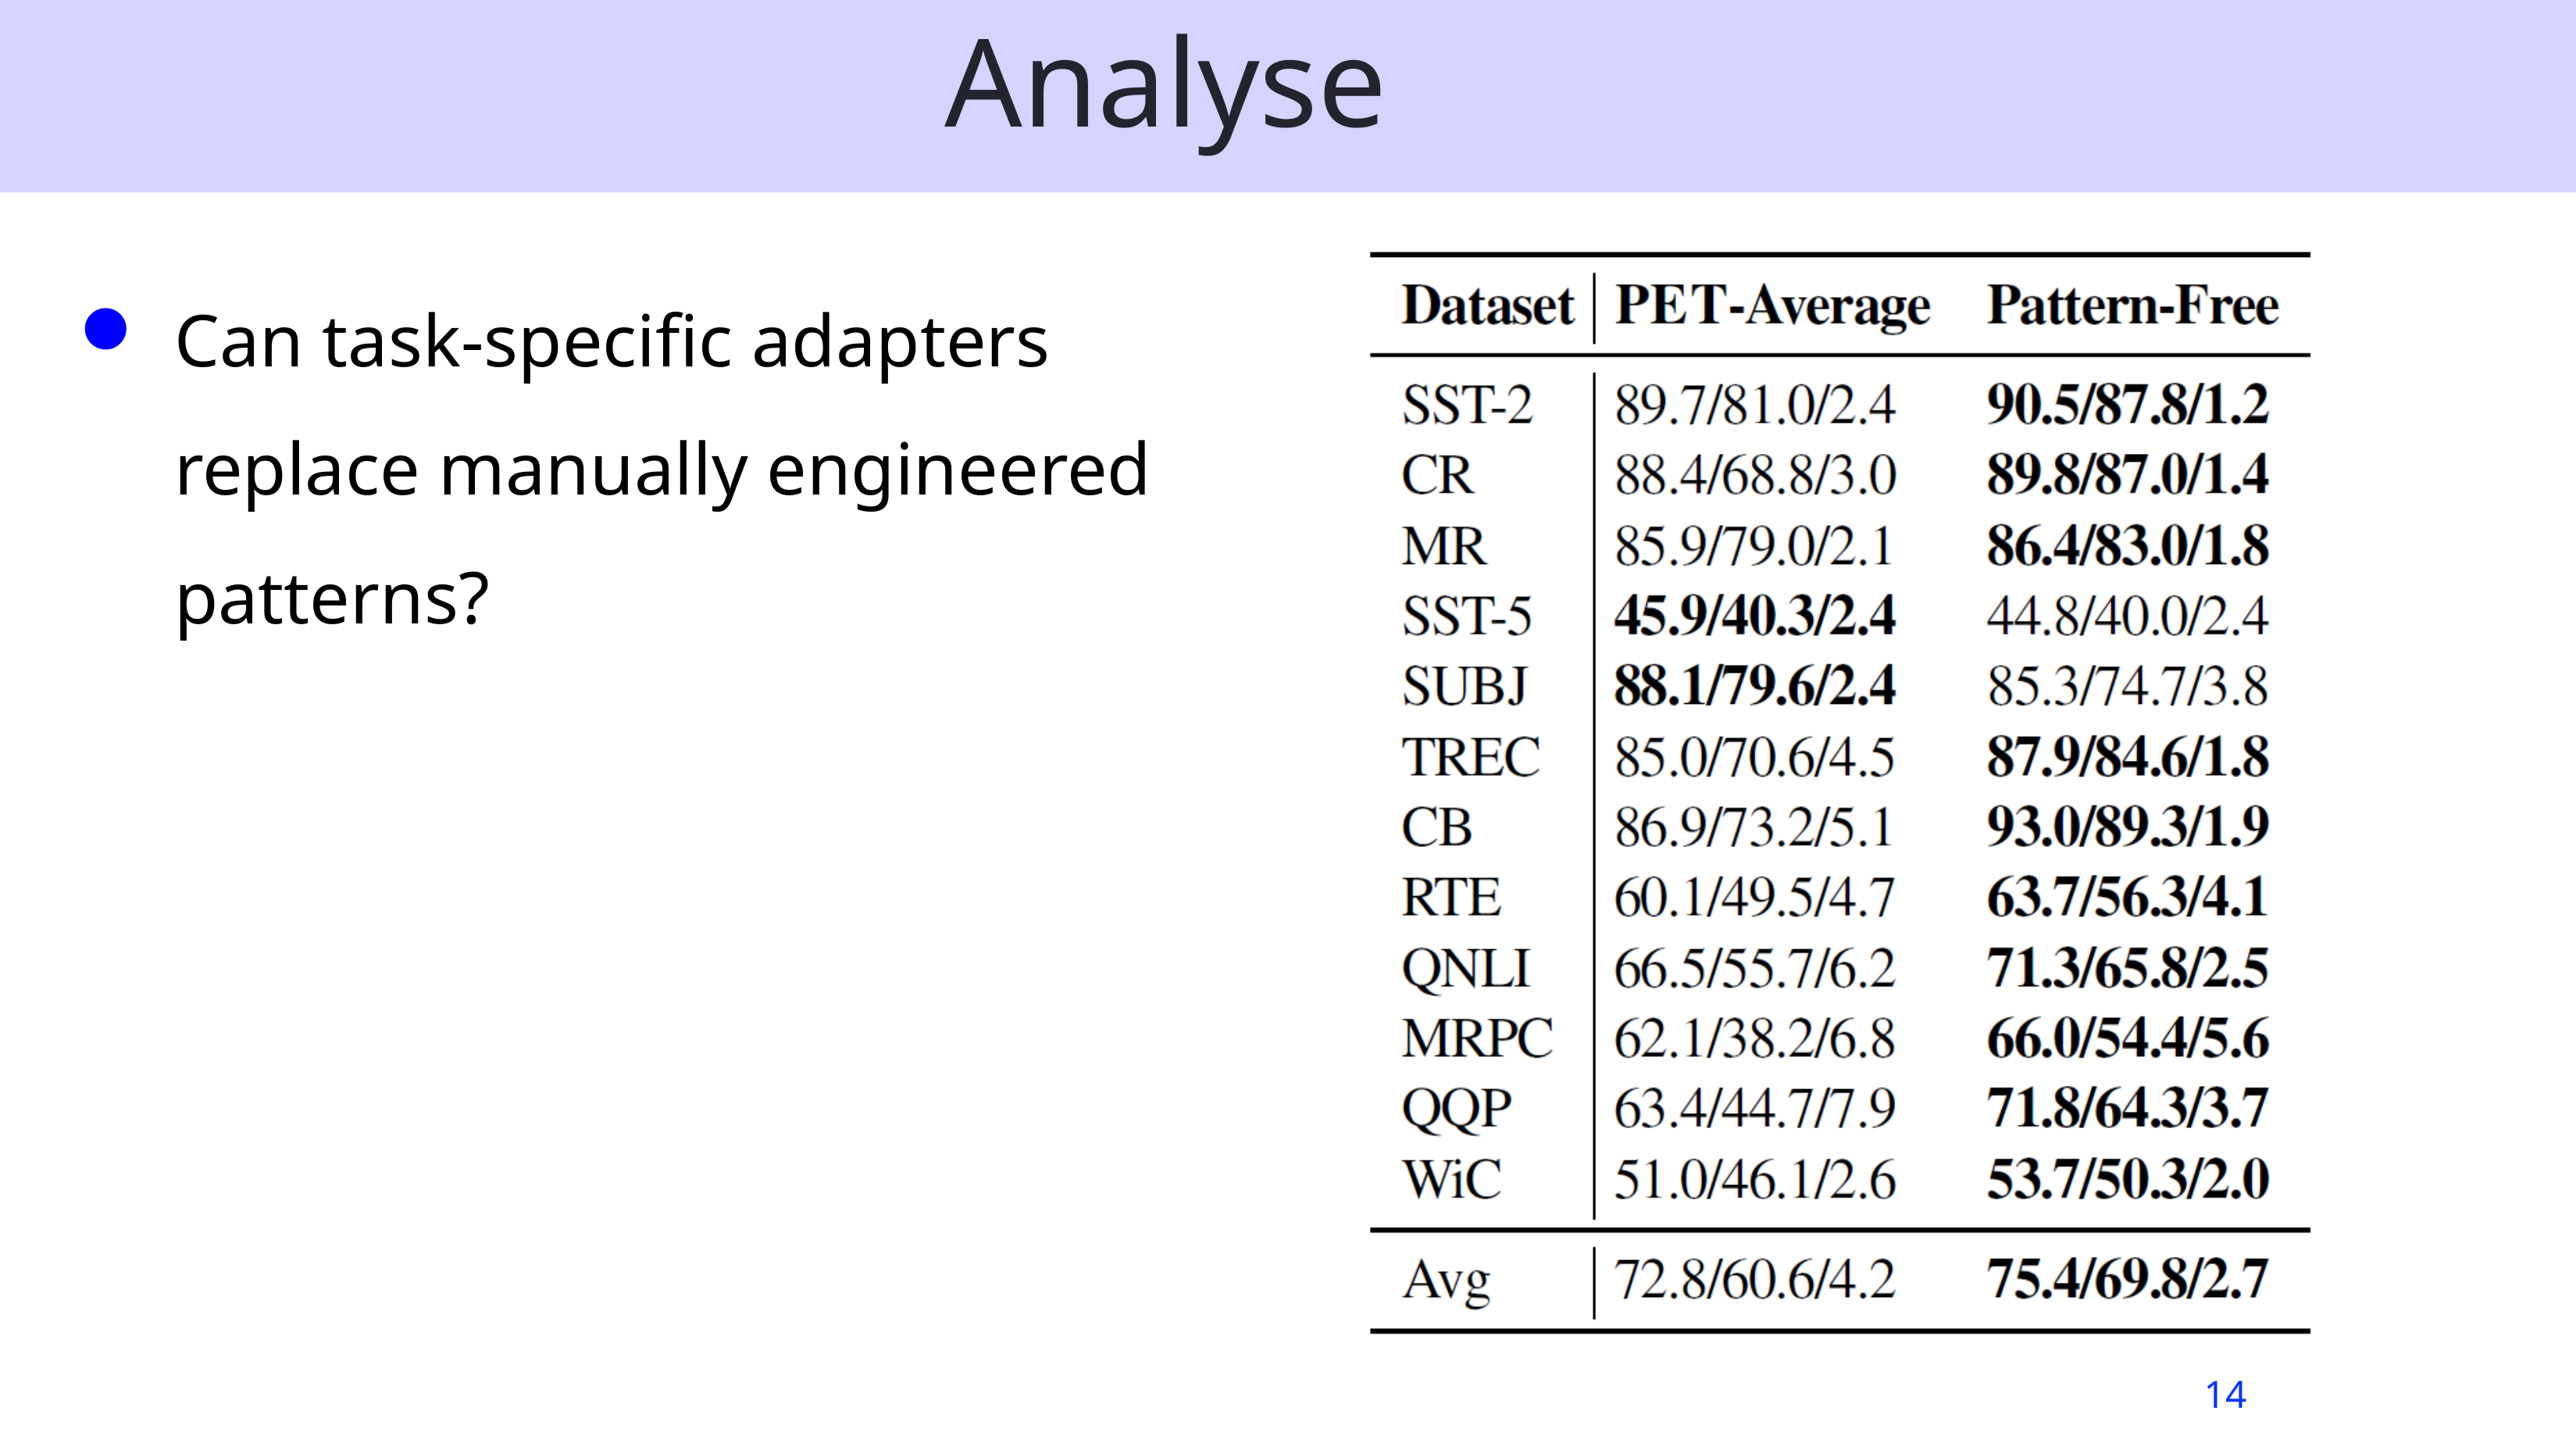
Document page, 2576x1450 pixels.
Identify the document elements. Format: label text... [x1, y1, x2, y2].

text_box Can task-specific adapters replace manually engineered patterns? [67, 246, 1157, 1031]
title Analyse [944, 5, 1633, 153]
text_box 14 [2199, 1377, 2275, 1422]
picture [1161, 206, 2468, 1355]
